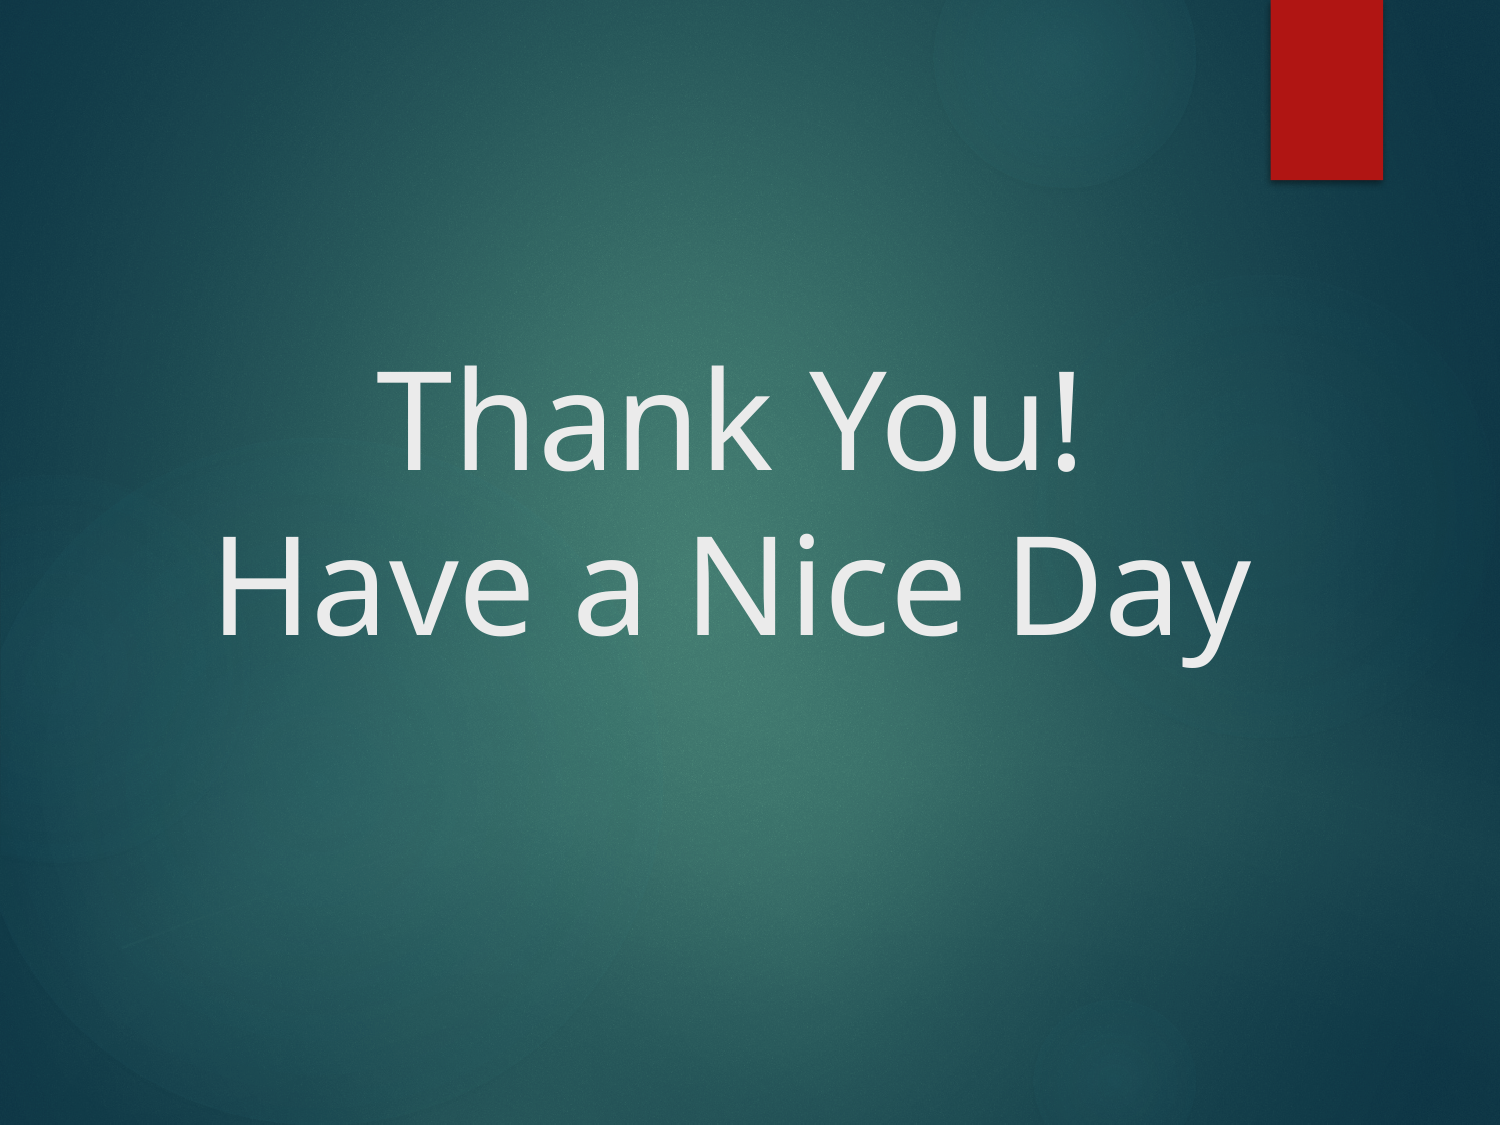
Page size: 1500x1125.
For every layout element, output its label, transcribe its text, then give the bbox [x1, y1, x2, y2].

title Thank You! Have a Nice Day [137, 324, 1325, 750]
